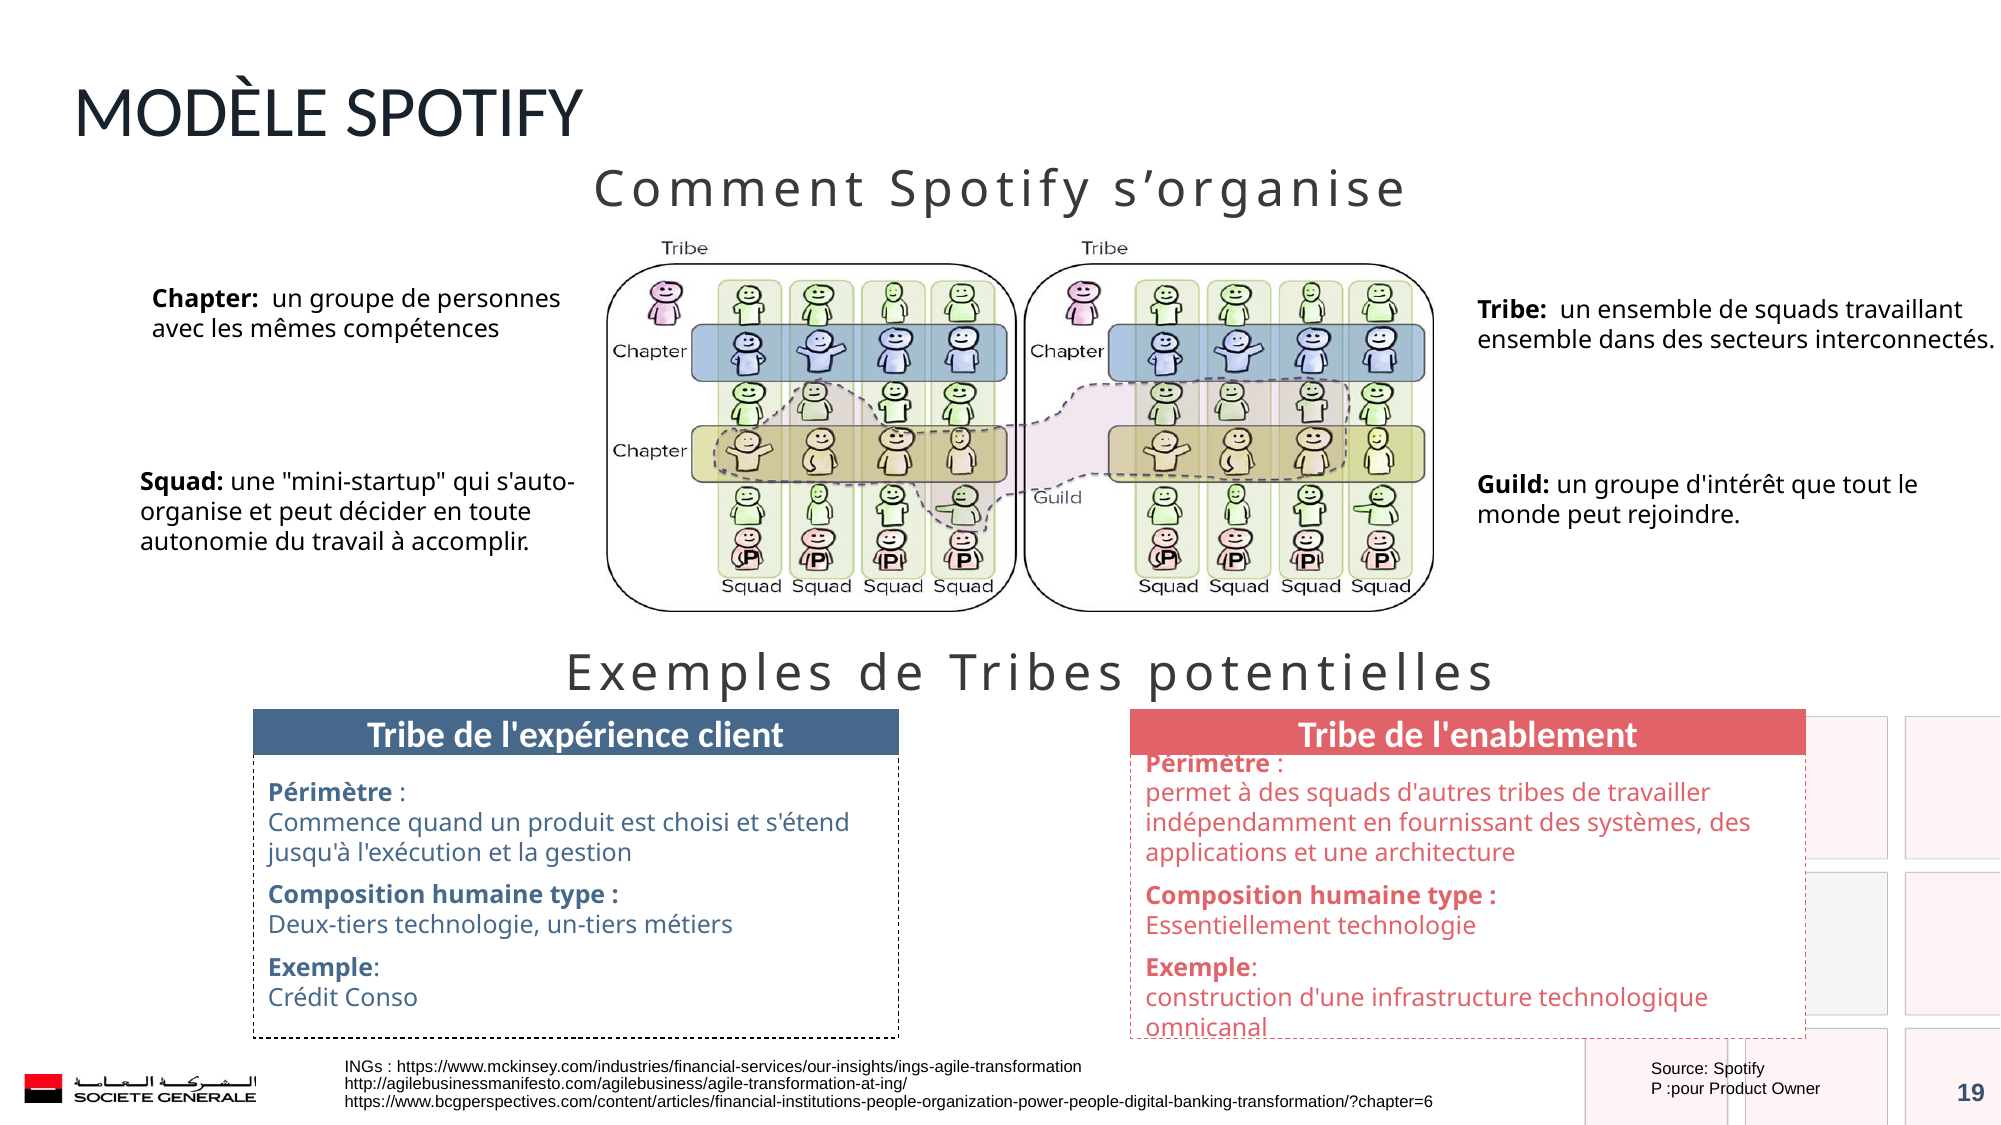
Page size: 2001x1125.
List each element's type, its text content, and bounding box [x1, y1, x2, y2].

text_box Périmètre : Commence quand un produit est choisi et s'étend jusqu'à l'exécution et la gestion Composition humaine type : Deux-tiers technologie, un-tiers métiers Exemple: Crédit Conso [253, 755, 899, 1039]
title Modèle Spotify [69, 3, 1795, 200]
text_box Comment Spotify s’organise [328, 148, 1672, 204]
picture [1564, 692, 2001, 1125]
text_box Chapter: un groupe de personnes avec les mêmes compétences [108, 267, 617, 358]
text_box Périmètre : permet à des squads d'autres tribes de travailler indépendamment en fournissant des systèmes, des applications et une architecture Composition humaine type : Essentiellement technologie Exemple: construction d'une infrastructure technologique omnicanal [1130, 755, 1806, 1039]
slide_number 19 [1914, 1057, 2000, 1125]
text_box Tribe: un ensemble de squads travaillant ensemble dans des secteurs interconnectés. [1434, 278, 2000, 369]
text_box Exemples de Tribes potentielles [357, 632, 1701, 688]
text_box [599, 231, 1434, 612]
text_box Guild: un groupe d'intérêt que tout le monde peut rejoindre. [1434, 453, 1981, 544]
picture [24, 1074, 256, 1103]
text_box Tribe de l'enablement [1130, 709, 1806, 755]
text_box INGs : https://www.mckinsey.com/industries/financial-services/our-insights/ings-agile-transformation http://agilebusinessmanifesto.com/agilebusiness/agile-transformation-at-ing/ https://www.bcgperspectives.com/content/articles/financial-institutions-people-organization-power-people-digital-banking-transformation/?chapter=6 [329, 1050, 1547, 1119]
text_box Squad: une "mini-startup" qui s'auto-organise et peut décider en toute autonomie du travail à accomplir. [96, 450, 628, 571]
text_box Tribe de l'expérience client [253, 709, 899, 755]
text_box Source: Spotify P :pour Product Owner [1636, 1050, 1933, 1105]
